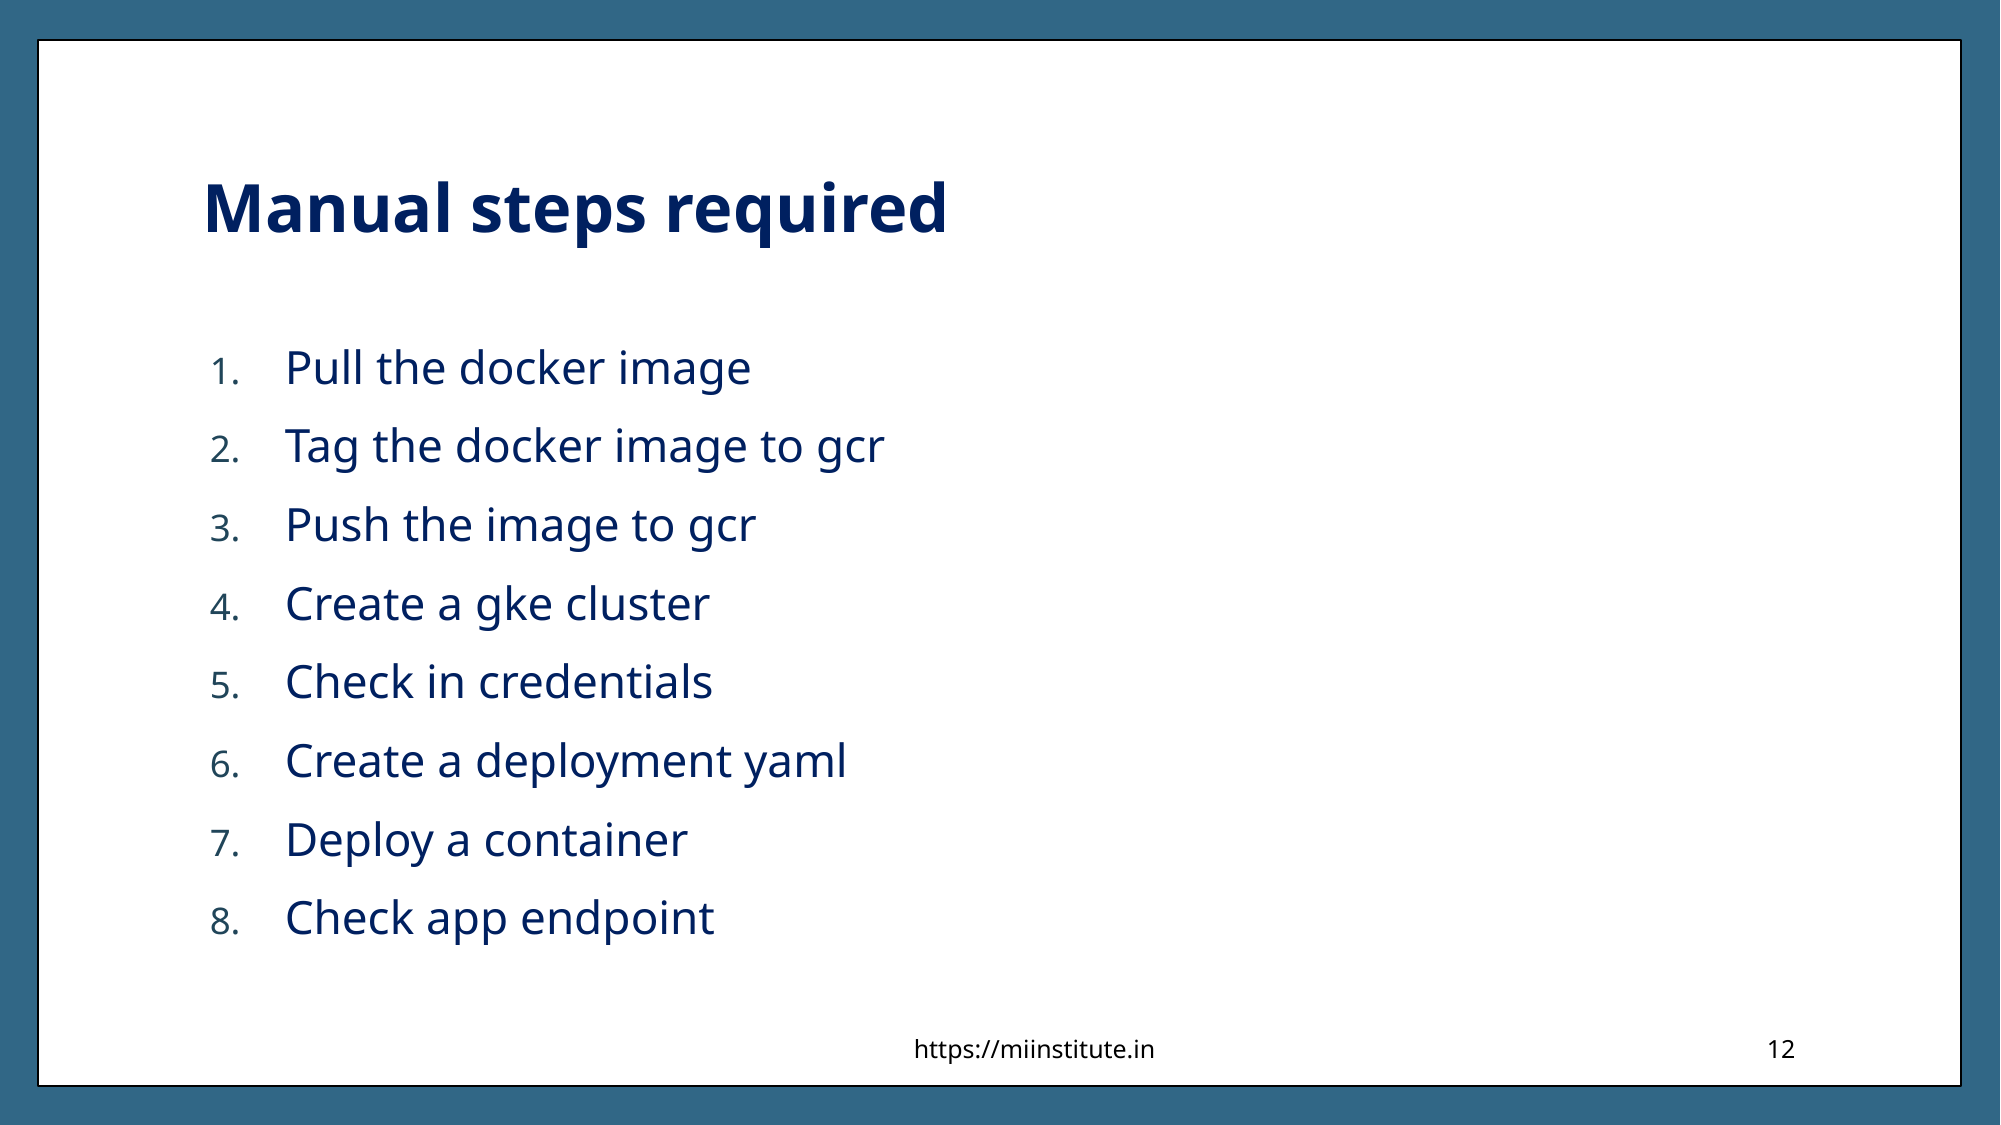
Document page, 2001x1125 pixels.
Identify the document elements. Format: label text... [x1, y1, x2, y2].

footer https://miinstitute.in [647, 1020, 1422, 1081]
slide_number <number> [1530, 1020, 1811, 1081]
title Manual steps required [187, 99, 1808, 323]
list Pull the docker image Tag the docker image to gcr Push the image to gcr Create a gke cluster Check in credentials Create a deployment yaml Deploy a container Check app endpoint [187, 337, 1807, 1000]
